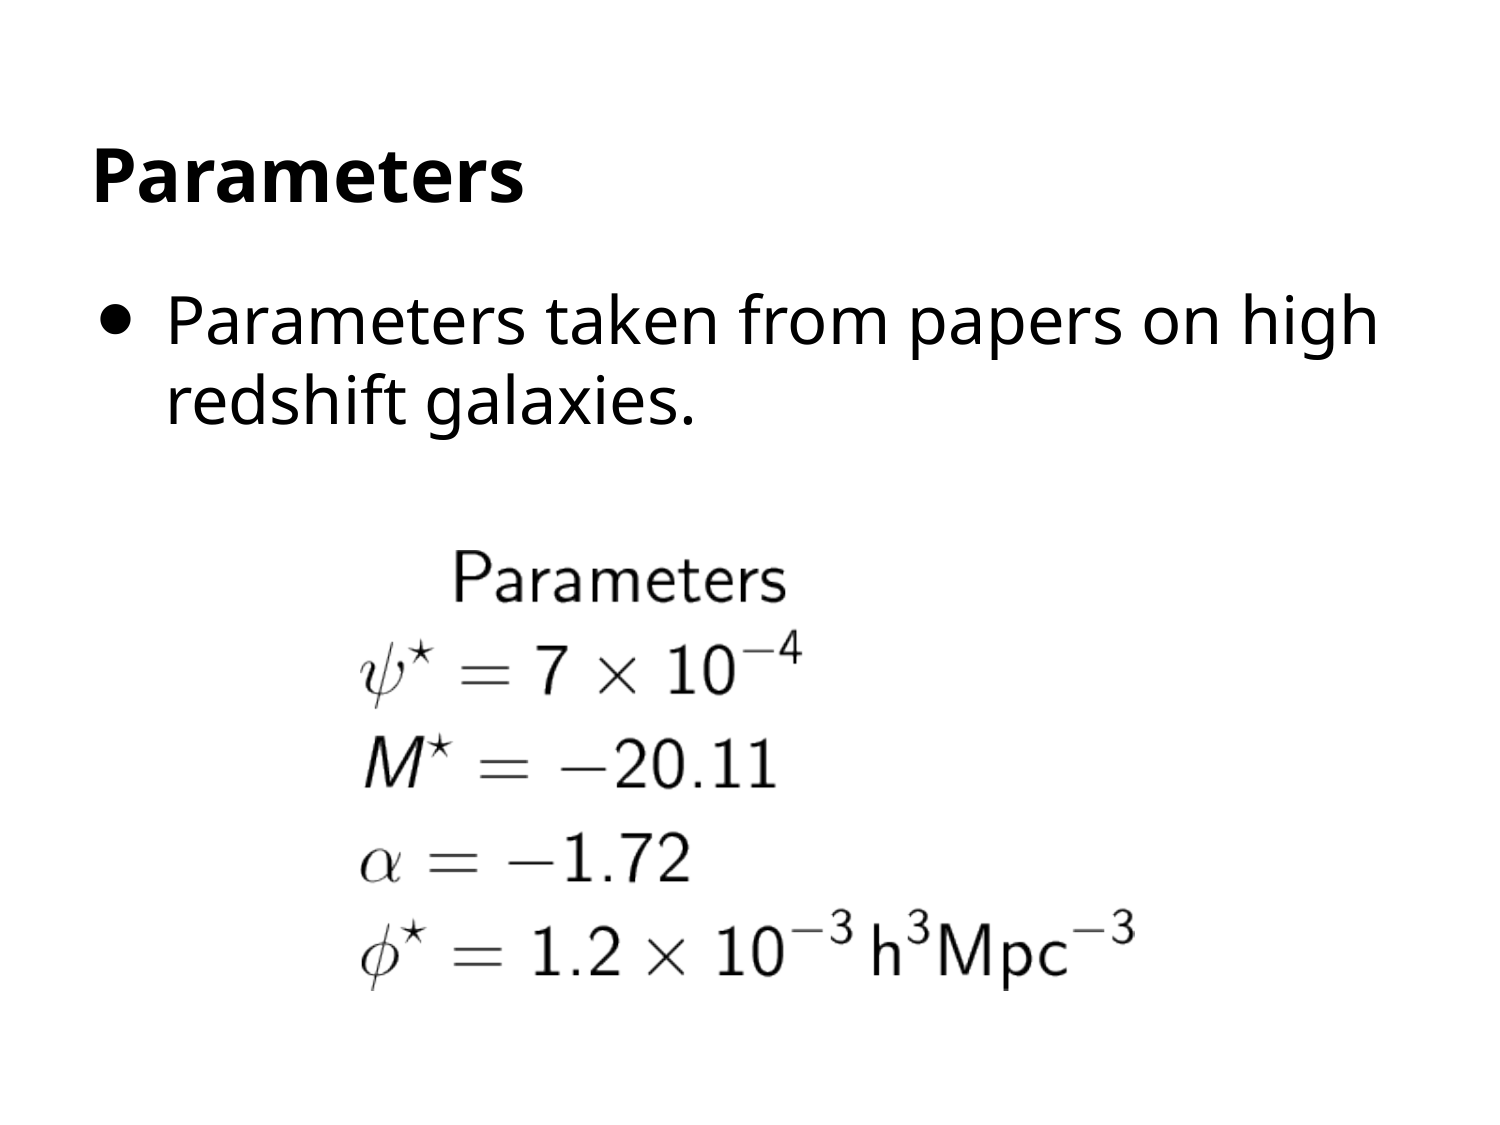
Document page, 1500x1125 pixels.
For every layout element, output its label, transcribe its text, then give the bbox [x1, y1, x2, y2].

title Parameters [74, 44, 1426, 233]
list Parameters taken from papers on high redshift galaxies. [74, 262, 1426, 1078]
text_box [360, 550, 1135, 991]
